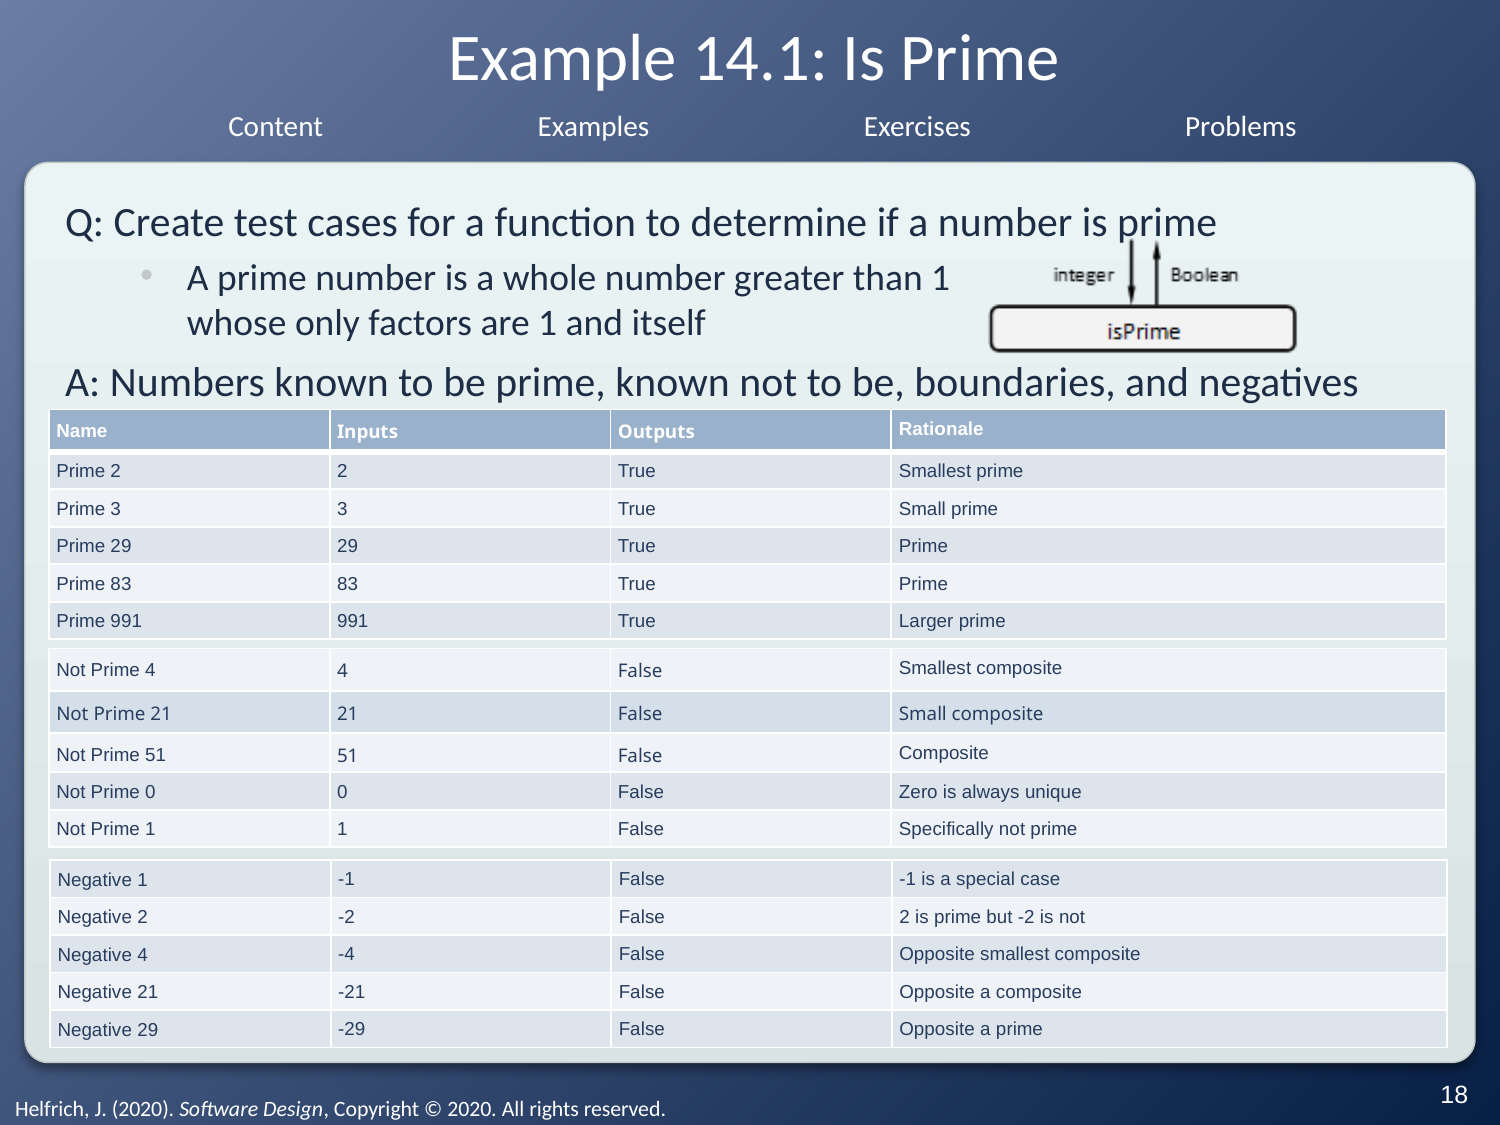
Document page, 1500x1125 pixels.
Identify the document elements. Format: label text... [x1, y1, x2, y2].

slide_number ‹#› [1404, 1062, 1500, 1125]
table_cell True [611, 490, 890, 526]
table_cell Prime [892, 565, 1445, 601]
table_cell False [612, 898, 891, 934]
table_cell Prime [892, 528, 1445, 563]
table_cell Composite [892, 734, 1445, 771]
table_cell False [611, 692, 890, 732]
table_cell Opposite a composite [893, 973, 1446, 1009]
table_header Not Prime 0 [50, 773, 329, 809]
table_header False [612, 861, 891, 897]
table_cell Prime 29 [50, 528, 329, 563]
table_cell True [611, 565, 890, 601]
table_header Rationale [892, 410, 1445, 449]
table_cell True [611, 603, 890, 638]
table_cell Negative 21 [51, 973, 330, 1009]
table_cell 2 is prime but -2 is not [893, 898, 1446, 934]
table_cell False [612, 1011, 891, 1047]
table_header -1 [332, 861, 610, 897]
table_cell Not Prime 1 [50, 811, 329, 846]
table_cell True [611, 528, 890, 563]
table_cell Opposite smallest composite [893, 936, 1446, 972]
table_cell 21 [331, 692, 610, 732]
table_cell Negative 4 [51, 936, 330, 972]
title Example 14.1: Is Prime [33, 16, 1475, 92]
table_cell Negative 2 [51, 898, 330, 934]
table_cell 1 [331, 811, 610, 846]
table_cell Prime 3 [50, 490, 329, 526]
table_header Inputs [331, 410, 610, 449]
picture [982, 220, 1301, 357]
table_header Name [50, 410, 329, 449]
table_cell Negative 29 [51, 1011, 330, 1047]
table_cell 991 [331, 603, 610, 638]
table_cell Prime 83 [50, 565, 329, 601]
table_cell 29 [331, 528, 610, 563]
table_cell 2 [331, 455, 610, 488]
table_header -1 is a special case [893, 861, 1446, 897]
table_header Zero is always unique [892, 773, 1445, 809]
table_cell Smallest prime [892, 455, 1445, 488]
table_cell False [611, 734, 890, 771]
table_header Outputs [611, 410, 890, 449]
table_header Not Prime 4 [50, 649, 329, 690]
table_cell Prime 2 [50, 455, 329, 488]
table_cell Prime 991 [50, 603, 329, 638]
table_header False [611, 649, 890, 690]
table_cell Specifically not prime [892, 811, 1445, 846]
table_cell True [611, 455, 890, 488]
table_cell 51 [331, 734, 610, 771]
table_cell 3 [331, 490, 610, 526]
table_cell Small prime [892, 490, 1445, 526]
table_cell False [612, 936, 891, 972]
table_cell False [612, 973, 891, 1009]
table_cell False [611, 811, 890, 846]
table_header Negative 1 [51, 861, 330, 897]
list Q: Create test cases for a function to determine if a number is prime A prime number is a whole number greater than 1 whose only factors are 1 and itself A: Numbers known to be prime, known not to be, boundaries, and negatives [50, 187, 1450, 463]
table_header 4 [331, 649, 610, 690]
table_cell -2 [332, 898, 610, 934]
table_cell Opposite a prime [893, 1011, 1446, 1047]
table_cell Small composite [892, 692, 1445, 732]
table_cell -4 [332, 936, 610, 972]
table_cell Not Prime 51 [50, 734, 329, 771]
table_cell Not Prime 21 [50, 692, 329, 732]
table_header False [611, 773, 890, 809]
table_cell 83 [331, 565, 610, 601]
table_header Smallest composite [892, 649, 1445, 690]
table_cell -29 [332, 1011, 610, 1047]
table_cell -21 [332, 973, 610, 1009]
table_header 0 [331, 773, 610, 809]
table_cell Larger prime [892, 603, 1445, 638]
